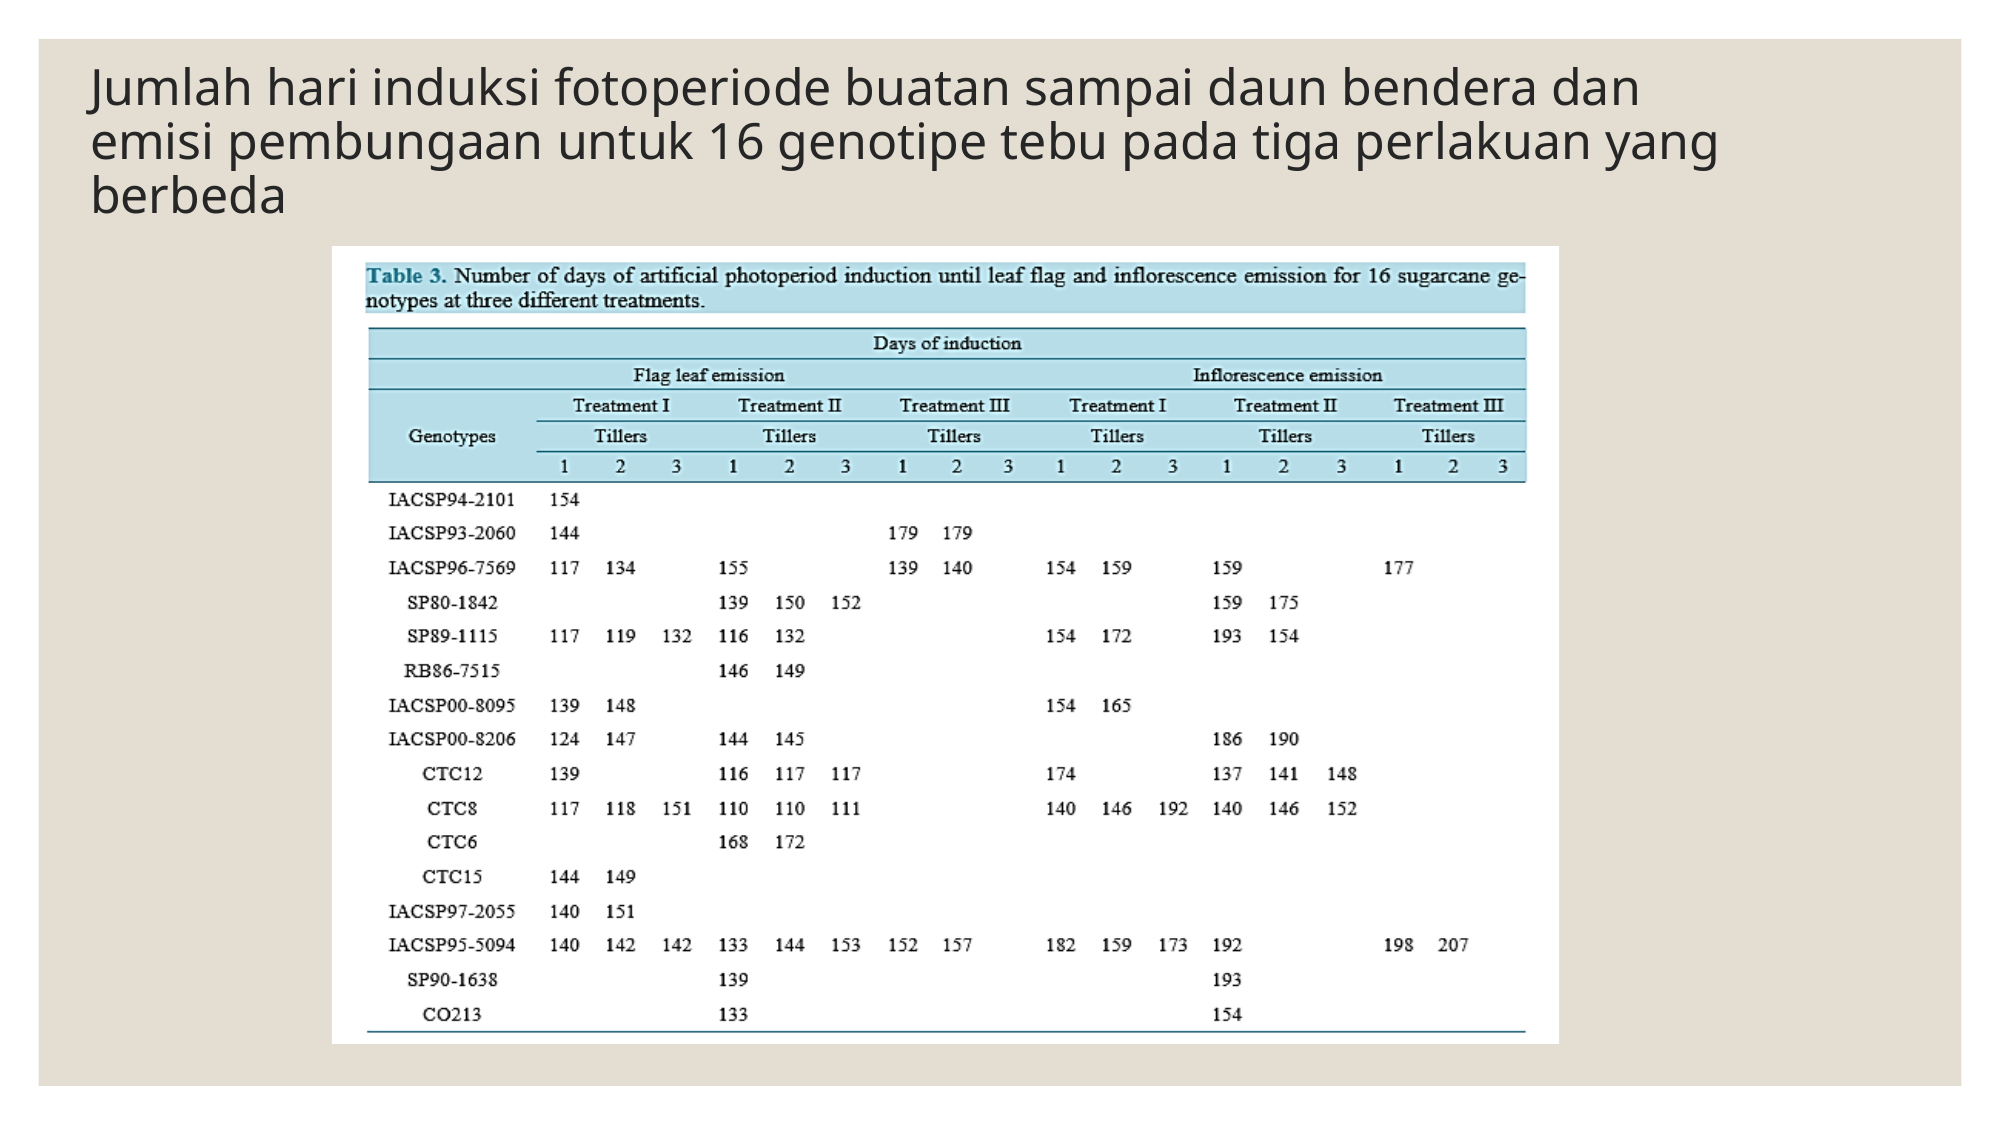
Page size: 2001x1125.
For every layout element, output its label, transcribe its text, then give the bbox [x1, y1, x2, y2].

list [331, 246, 1560, 1044]
title Jumlah hari induksi fotoperiode buatan sampai daun bendera dan emisi pembungaan untuk 16 genotipe tebu pada tiga perlakuan yang berbeda [75, 69, 1785, 219]
